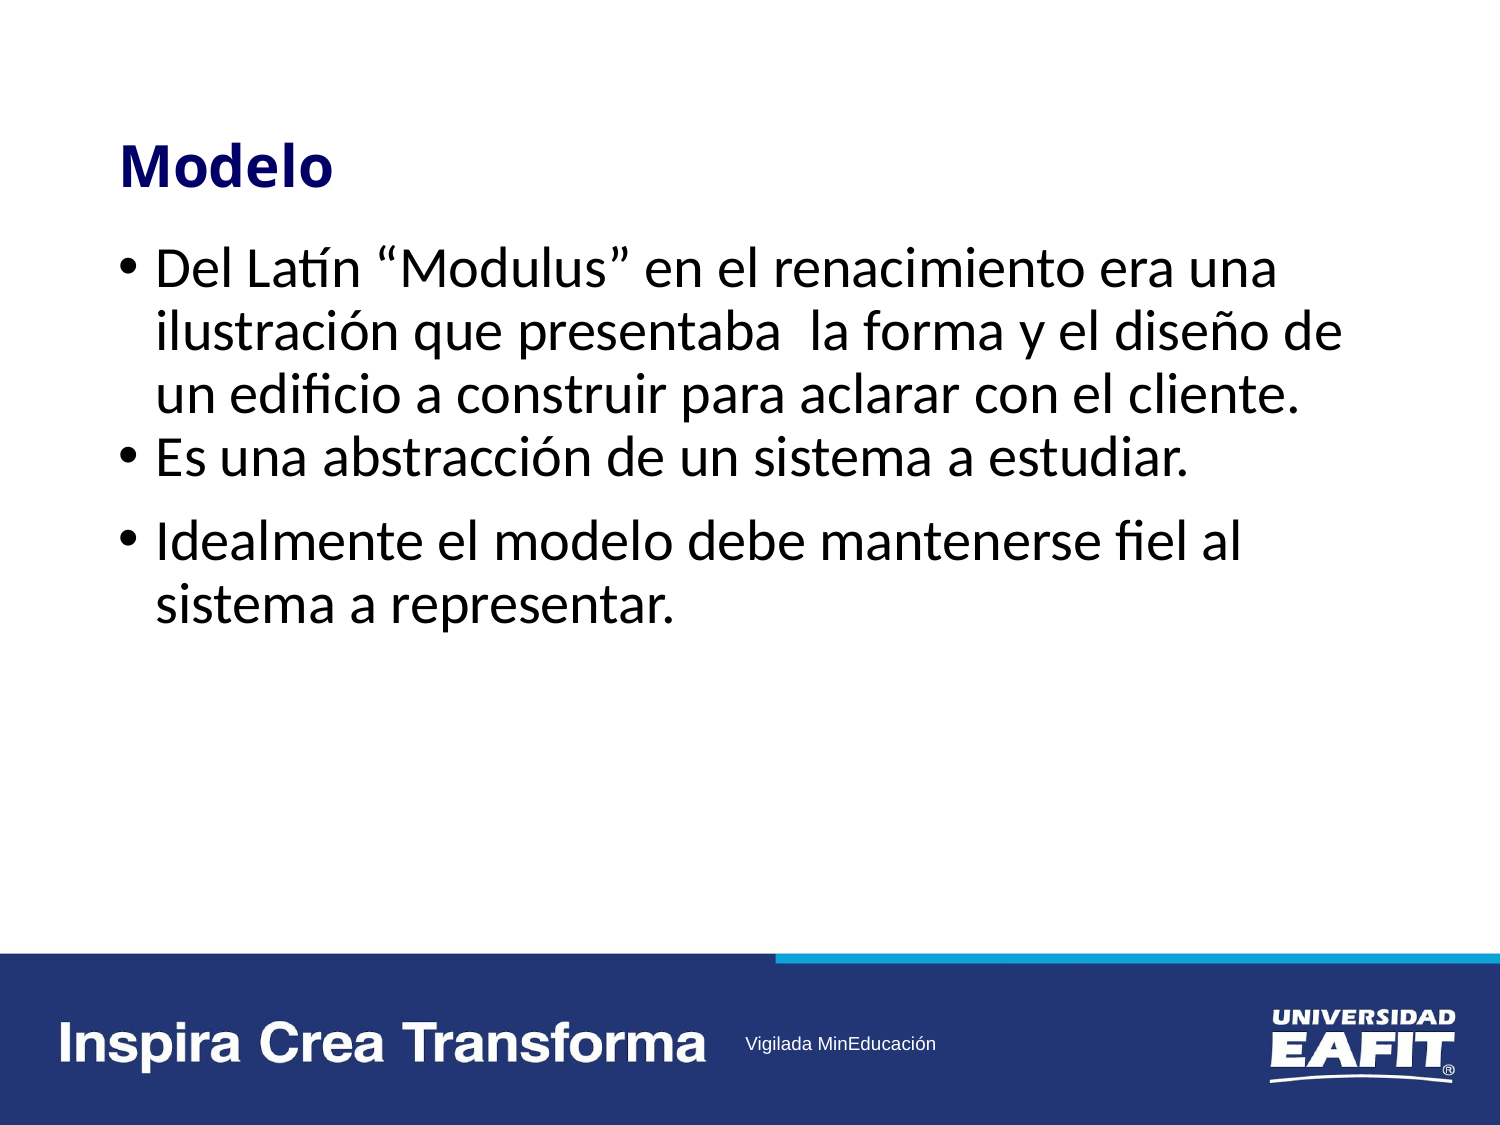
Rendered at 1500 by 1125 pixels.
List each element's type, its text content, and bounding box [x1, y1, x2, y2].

list Del Latín “Modulus” en el renacimiento era una ilustración que presentaba la forma y el diseño de un edificio a construir para aclarar con el cliente. Es una abstracción de un sistema a estudiar. Idealmente el modelo debe mantenerse fiel al sistema a representar. [103, 229, 1397, 1014]
picture [0, 0, 1500, 1125]
title Modelo [103, 59, 1397, 229]
